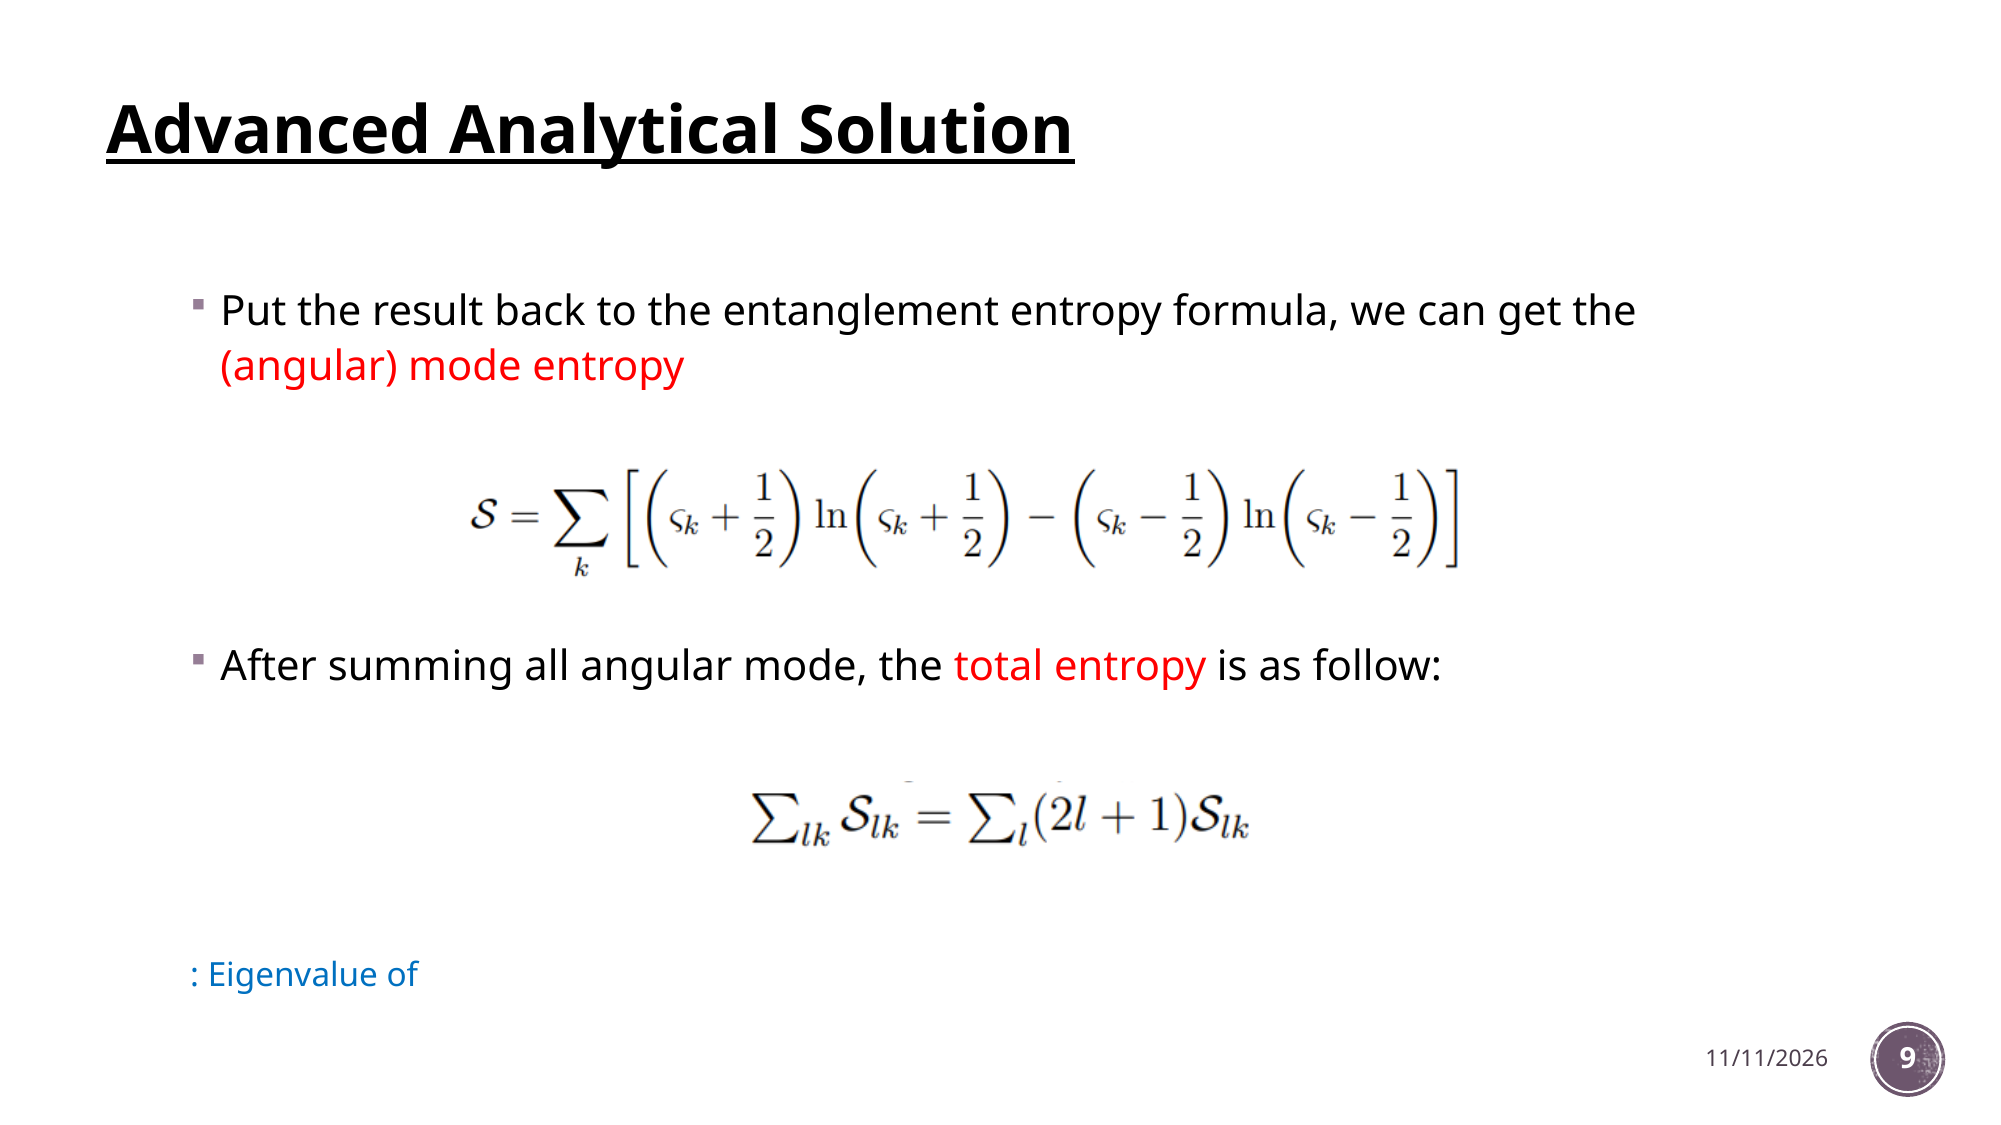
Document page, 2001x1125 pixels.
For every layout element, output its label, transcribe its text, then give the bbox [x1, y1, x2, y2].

title Advanced Analytical Solution [90, 0, 1741, 264]
picture [463, 453, 1467, 584]
picture [748, 781, 1252, 854]
list Put the result back to the entanglement entropy formula, we can get the (angular) mode entropy After summing all angular mode, the total entropy is as follow: [175, 196, 2000, 1125]
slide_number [1306, 1028, 1844, 1089]
slide_number 9 [1855, 1028, 1961, 1089]
